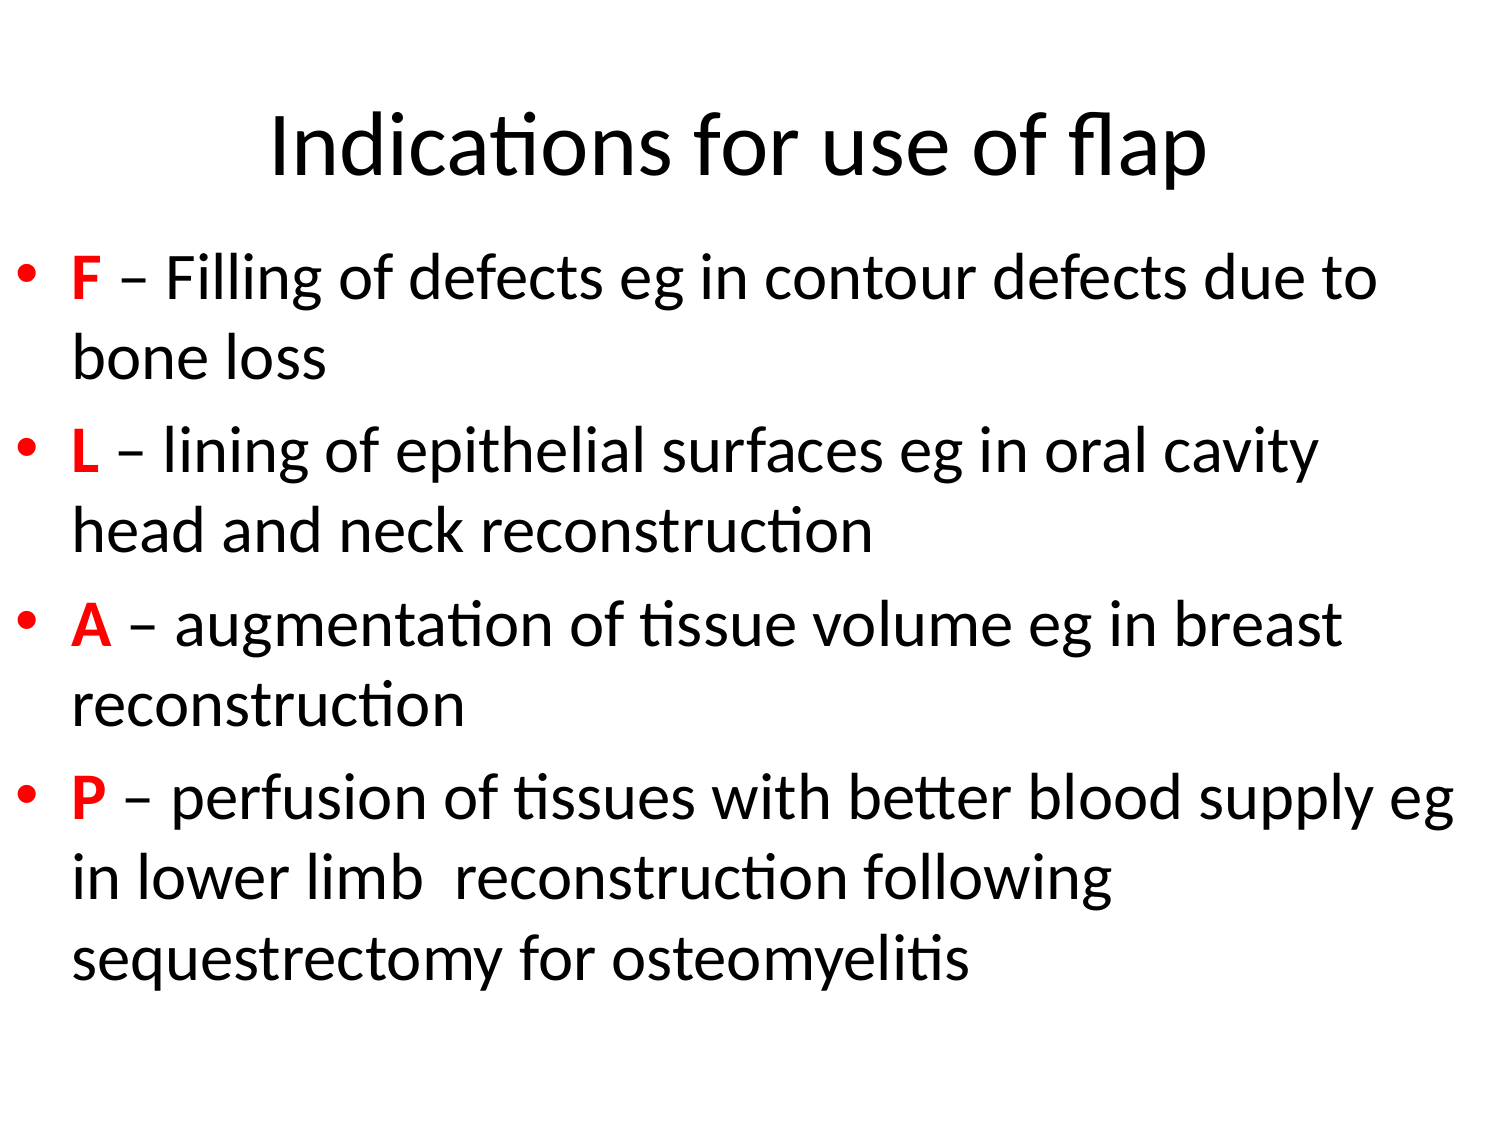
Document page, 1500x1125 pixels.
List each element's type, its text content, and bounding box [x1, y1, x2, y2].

list F – Filling of defects eg in contour defects due to bone loss L – lining of epithelial surfaces eg in oral cavity head and neck reconstruction A – augmentation of tissue volume eg in breast reconstruction P – perfusion of tissues with better blood supply eg in lower limb reconstruction following sequestrectomy for osteomyelitis [0, 224, 1475, 1063]
title Indications for use of flap [75, 45, 1425, 224]
